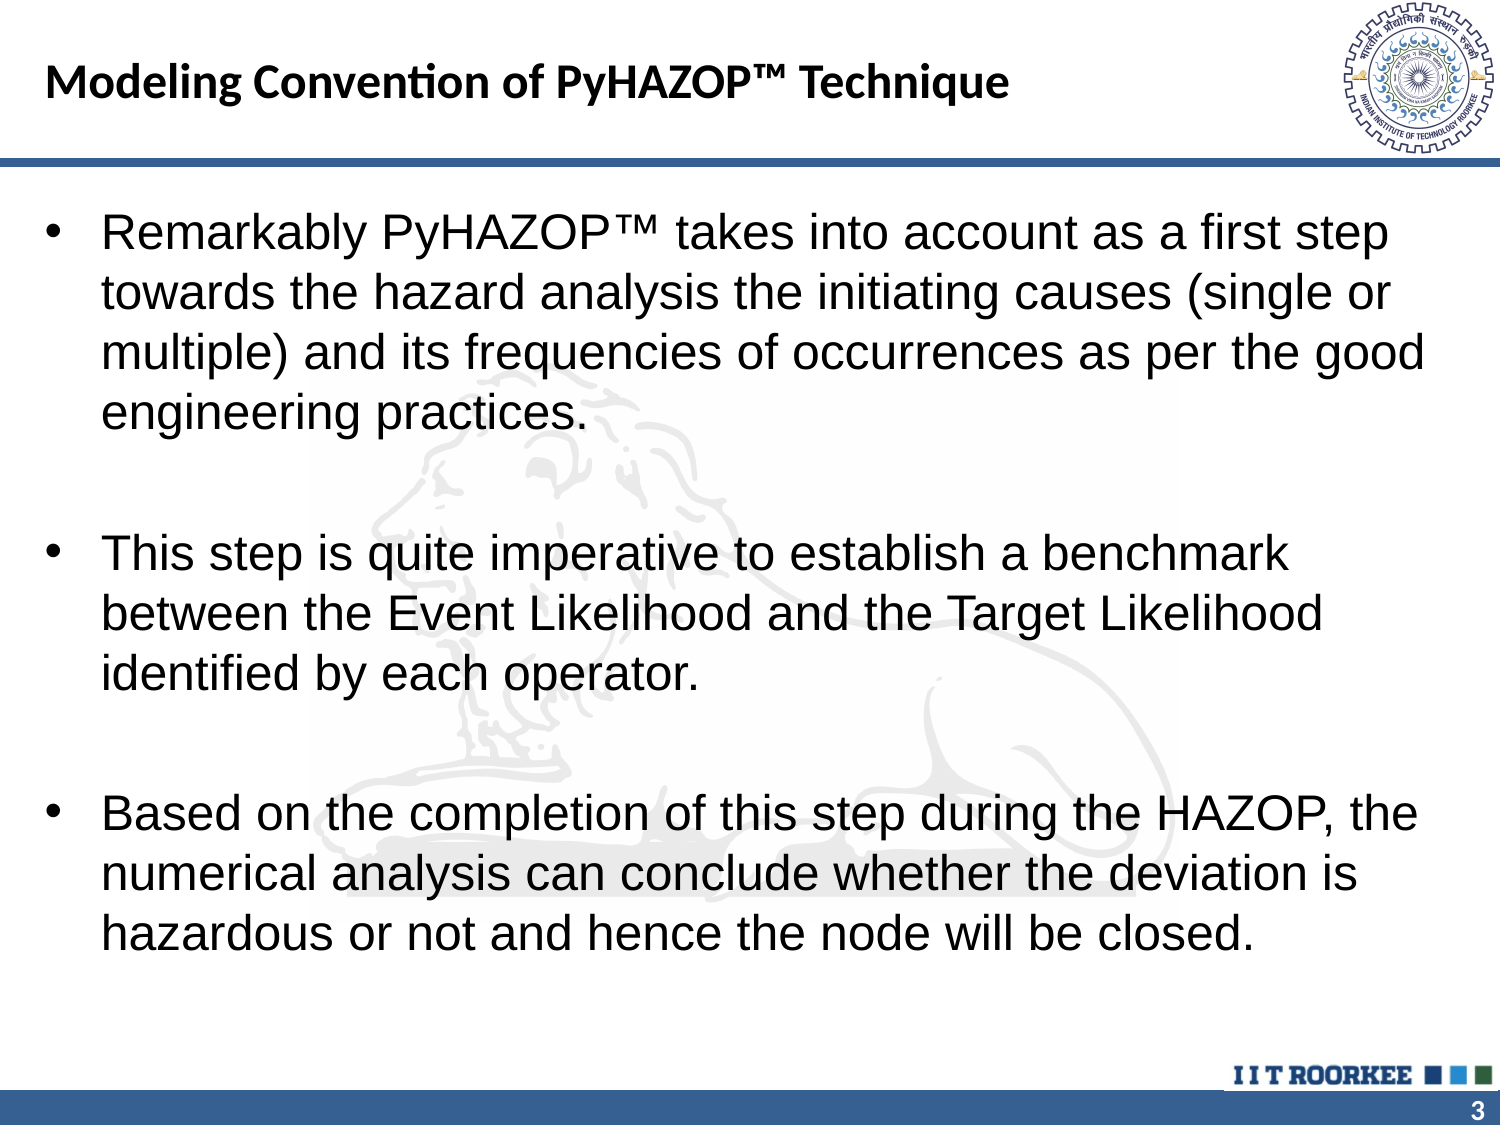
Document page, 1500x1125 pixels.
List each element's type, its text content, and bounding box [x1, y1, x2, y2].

picture [1339, 0, 1500, 158]
list Remarkably PyHAZOP™ takes into account as a first step towards the hazard analysis the initiating causes (single or multiple) and its frequencies of occurrences as per the good engineering practices. This step is quite imperative to establish a benchmark between the Event Likelihood and the Target Likelihood identified by each operator. Based on the completion of this step during the HAZOP, the numerical analysis can conclude whether the deviation is hazardous or not and hence the node will be closed. [29, 192, 1468, 1050]
picture [1224, 1057, 1498, 1091]
title Modeling Convention of PyHAZOP™ Technique [29, 33, 1185, 125]
